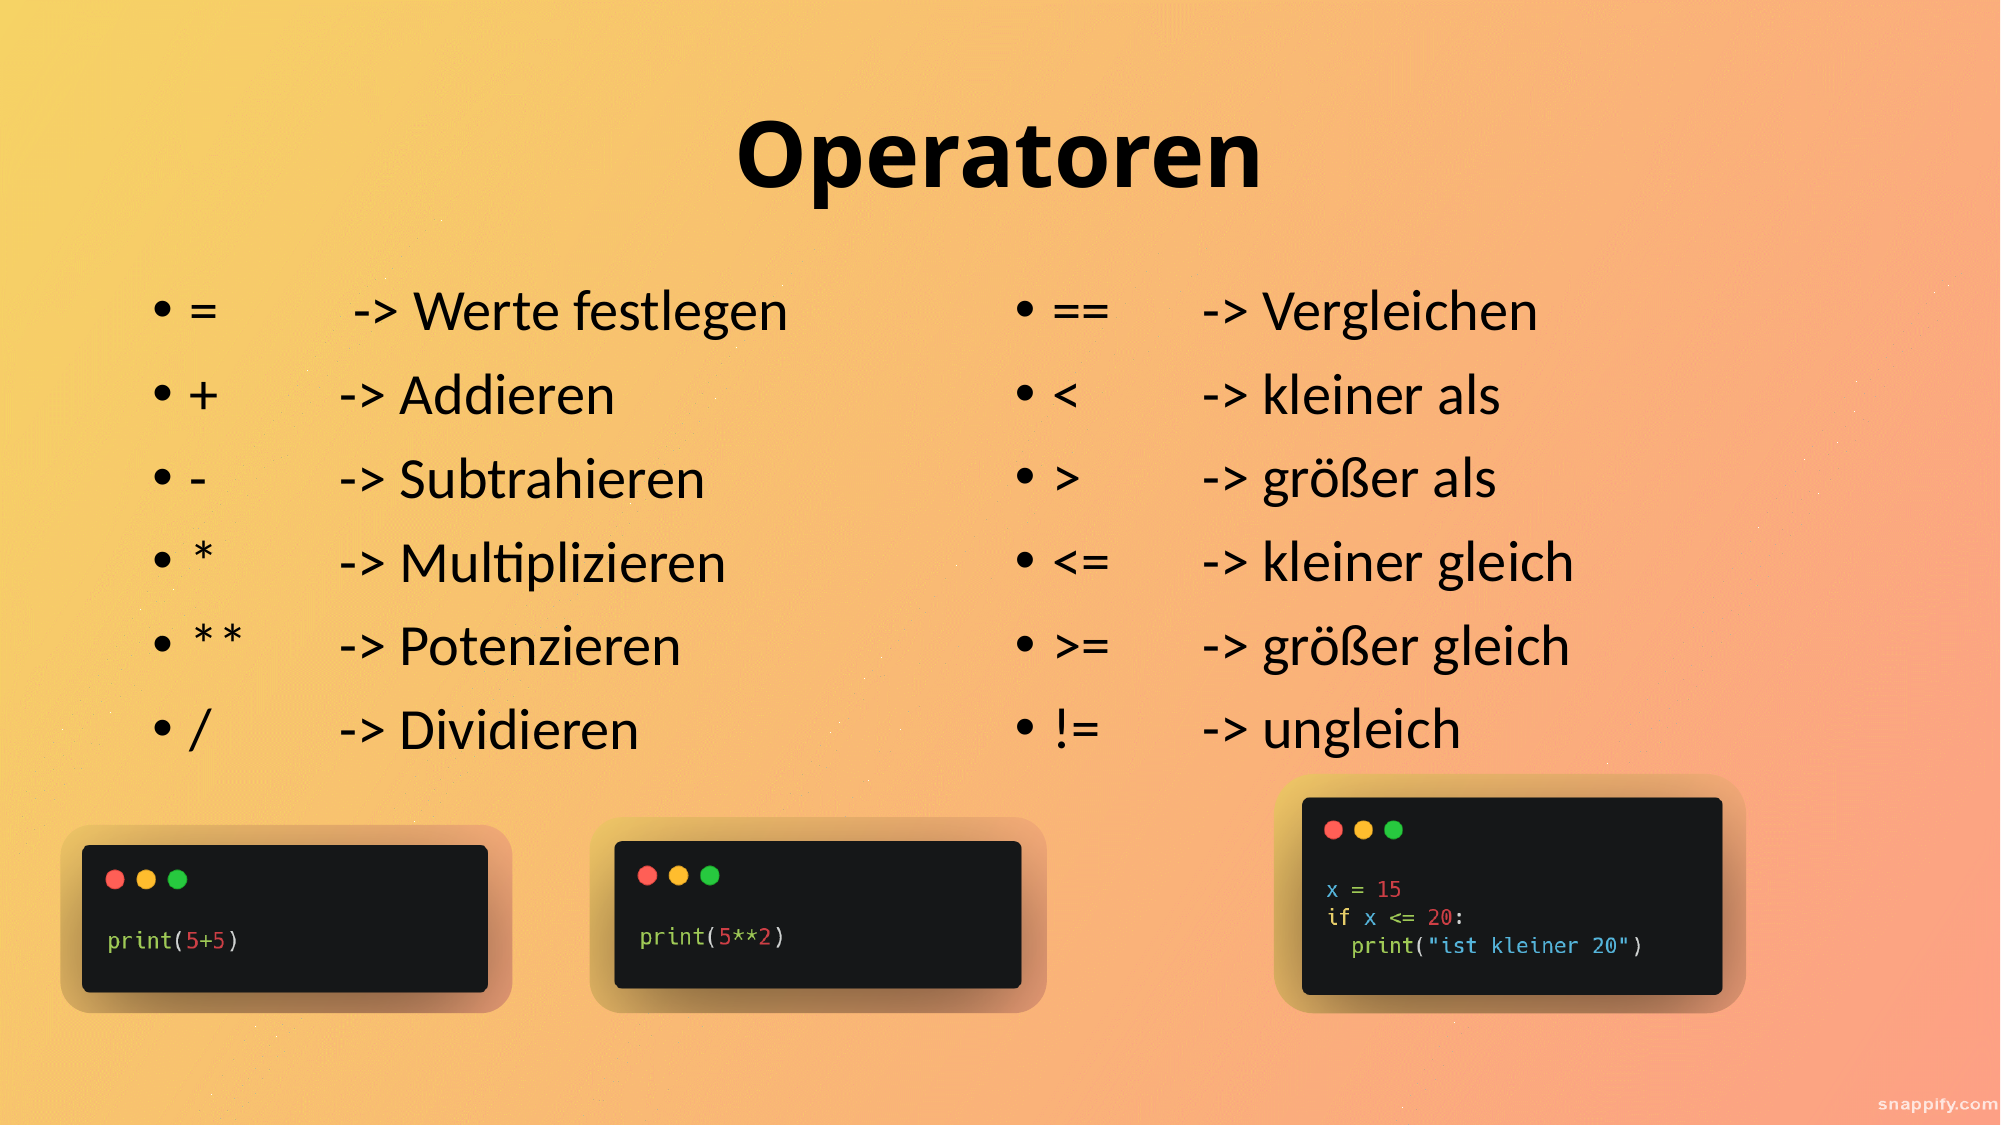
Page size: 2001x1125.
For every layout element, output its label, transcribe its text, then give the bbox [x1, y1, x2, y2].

picture [0, 0, 2001, 1125]
list = -> Werte festlegen + -> Addieren - -> Subtrahieren * -> Multiplizieren ** -> Potenzieren / -> Dividieren [137, 272, 963, 1014]
title Operatoren [137, 59, 1863, 256]
text_box == -> Vergleichen < -> kleiner als > -> größer als <= -> kleiner gleich >= -> größer gleich != -> ungleich [999, 272, 1931, 987]
